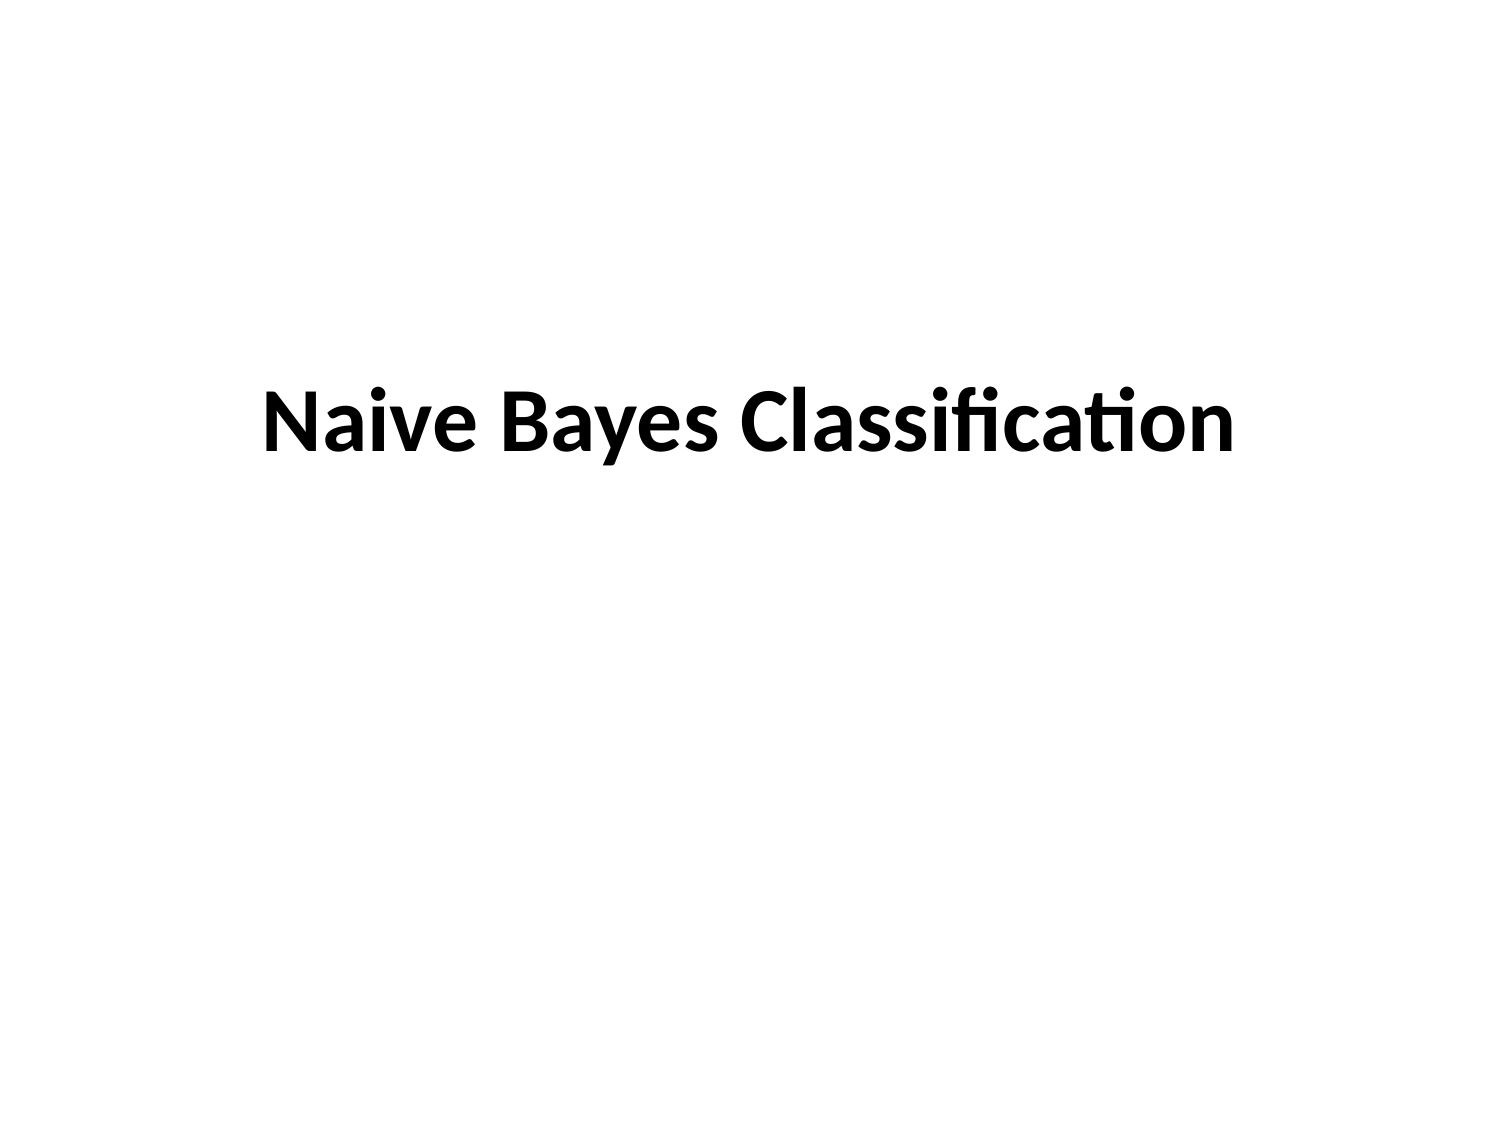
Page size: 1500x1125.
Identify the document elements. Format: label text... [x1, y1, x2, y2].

title Naive Bayes Classification [112, 349, 1388, 591]
